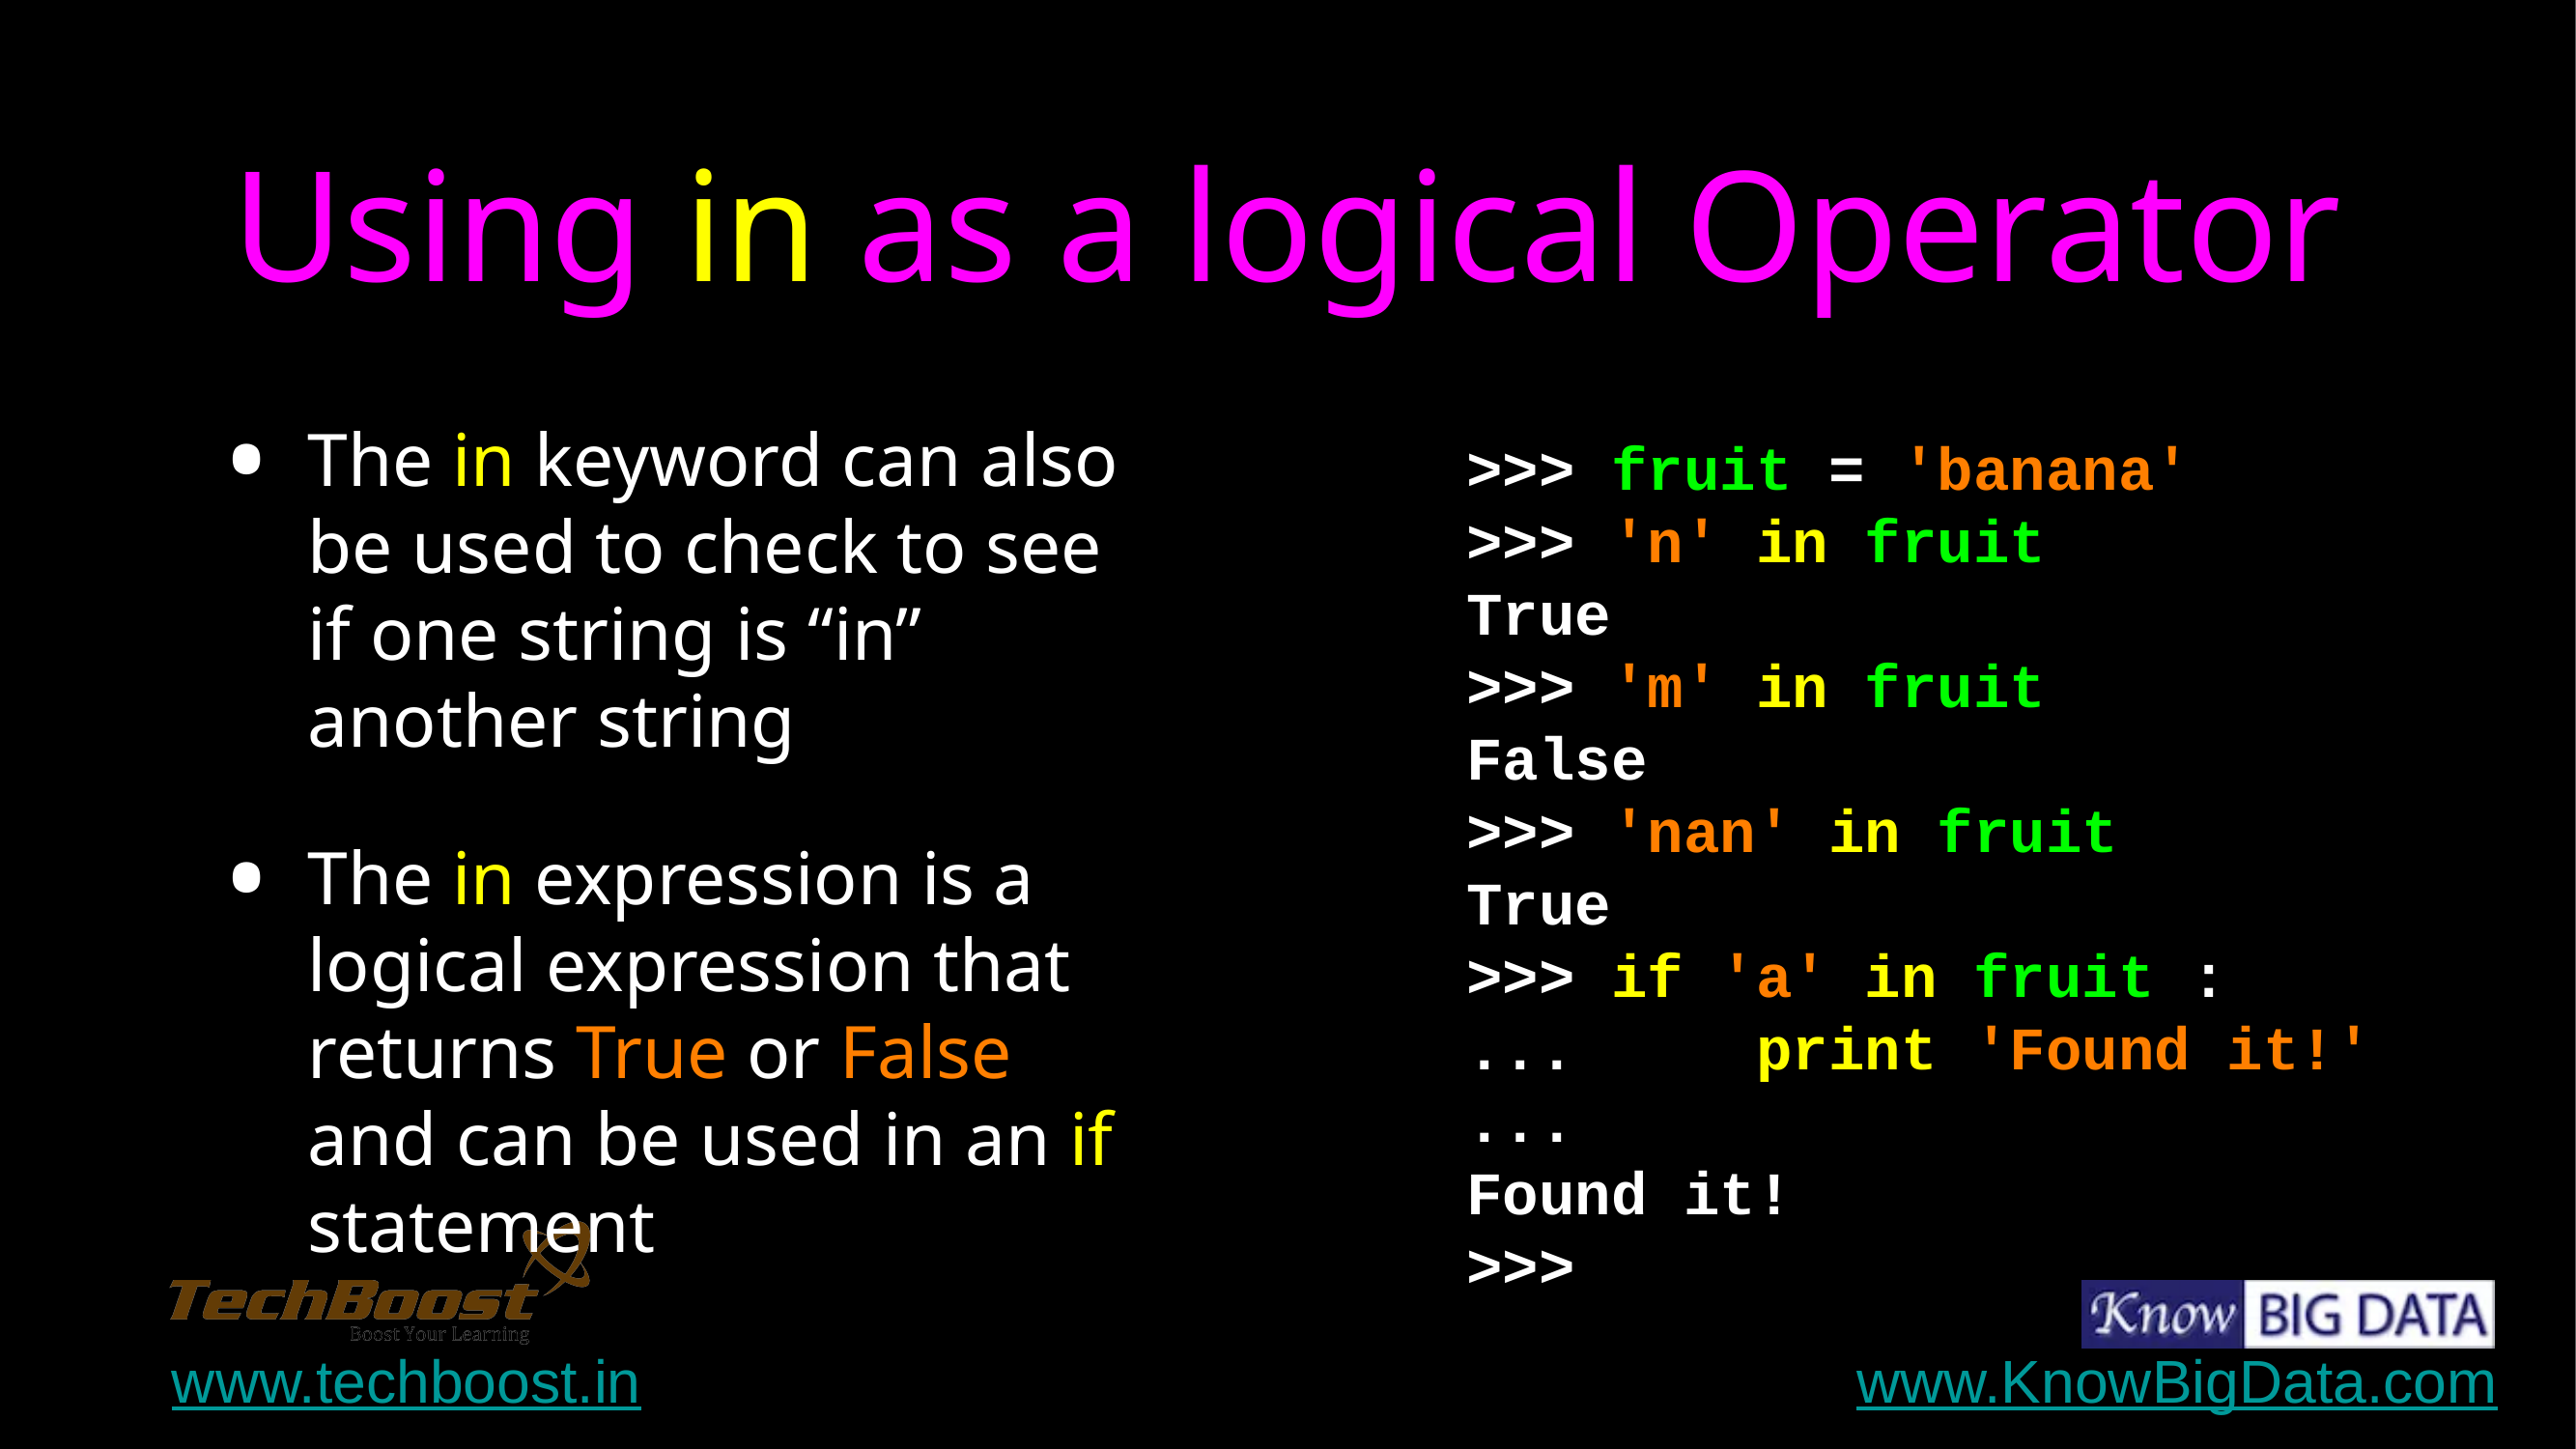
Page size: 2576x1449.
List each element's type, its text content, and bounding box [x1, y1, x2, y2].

title Using in as a logical Operator [183, 38, 2391, 403]
list The in keyword can also be used to check to see if one string is “in” another string The in expression is a logical expression that returns True or False and can be used in an if statement [183, 388, 1155, 1293]
text_box >>> fruit = 'banana' >>> 'n' in fruit True >>> 'm' in fruit False >>> 'nan' in fruit True >>> if 'a' in fruit : ... print 'Found it!' ... Found it! >>> [1466, 364, 2532, 1365]
picture [166, 1217, 593, 1349]
